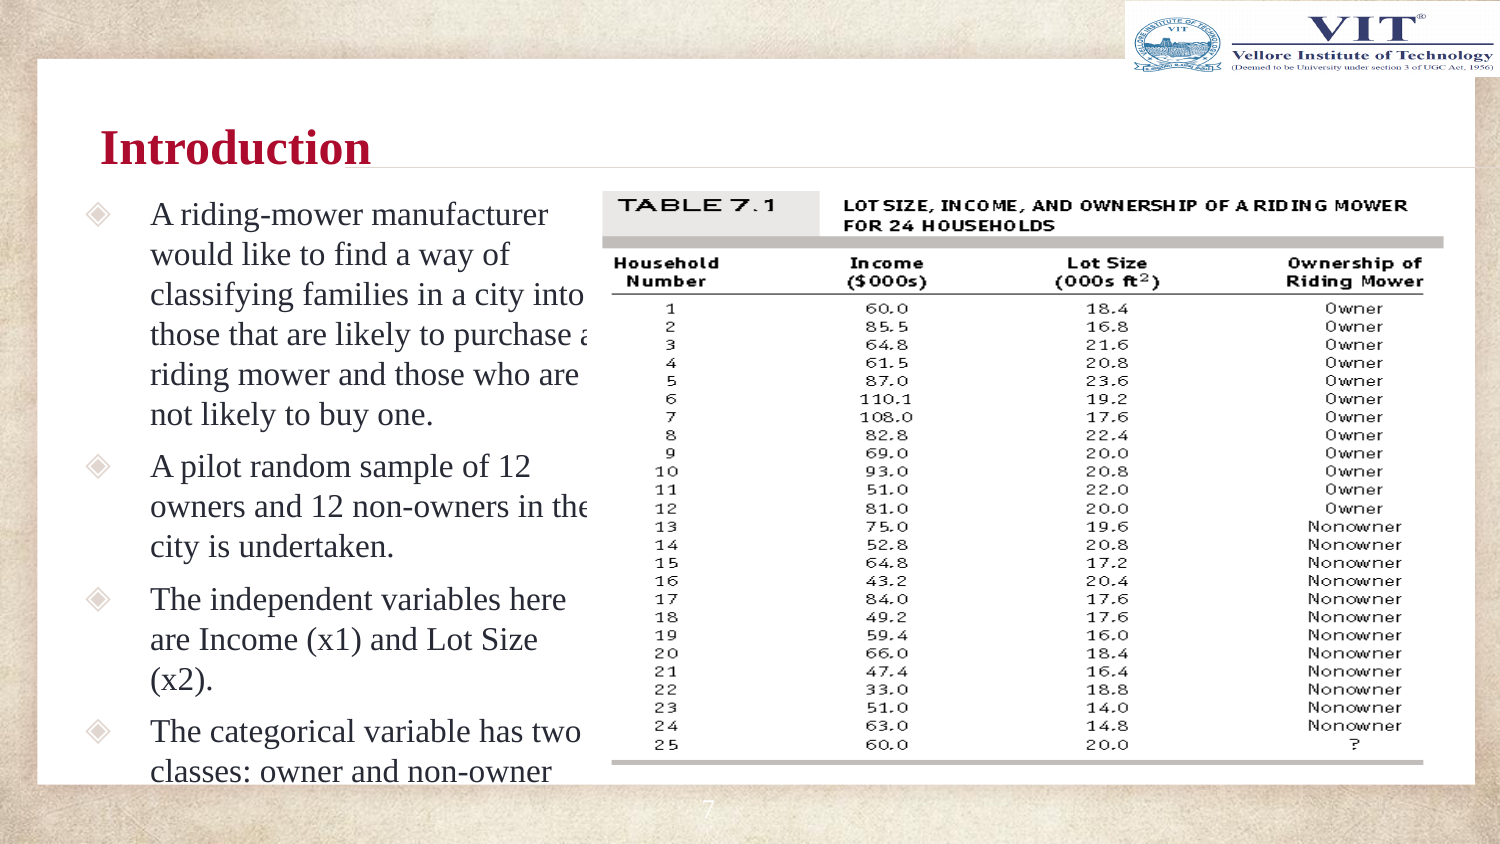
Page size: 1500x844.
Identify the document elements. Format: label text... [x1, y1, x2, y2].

picture [587, 184, 1447, 772]
list A riding-mower manufacturer would like to find a way of classifying families in a city into those that are likely to purchase a riding mower and those who are not likely to buy one. A pilot random sample of 12 owners and 12 non-owners in the city is undertaken. The independent variables here are Income (x1) and Lot Size (x2). The categorical variable has two classes: owner and non-owner [75, 192, 600, 785]
title Introduction [99, 109, 1441, 175]
slide_number 7 [624, 780, 792, 840]
picture [0, 0, 1500, 844]
